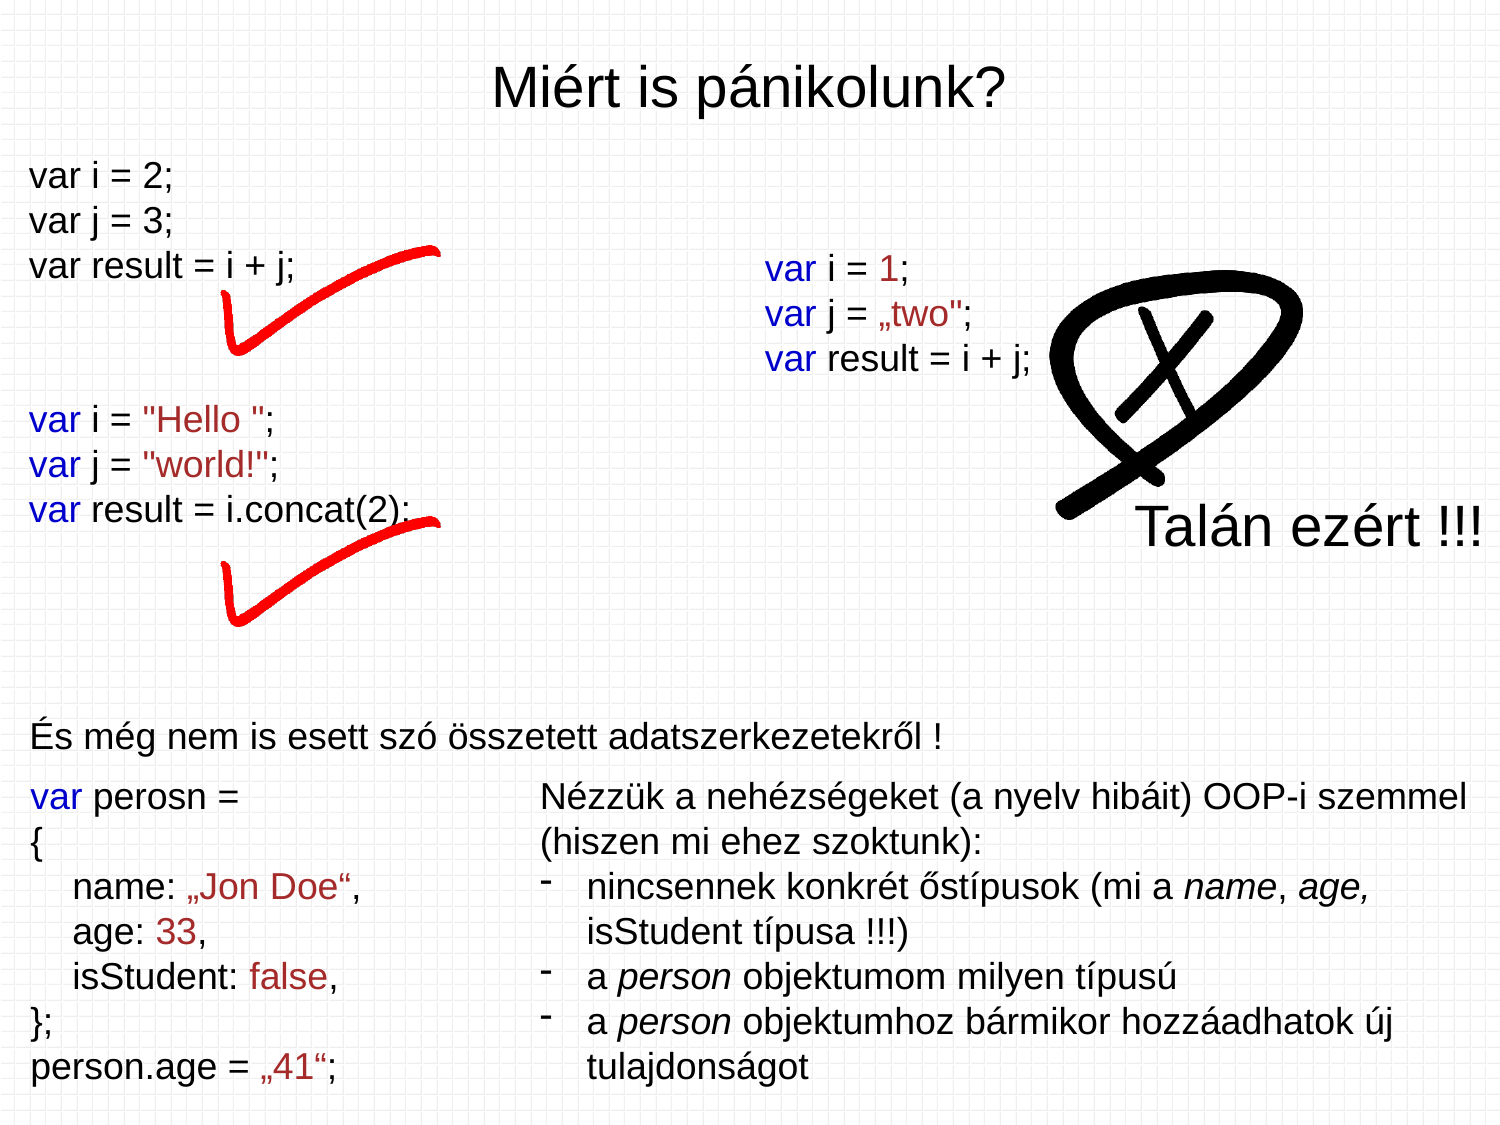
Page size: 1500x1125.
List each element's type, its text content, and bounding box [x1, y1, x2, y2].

text_box És még nem is esett szó összetett adatszerkezetekről ! [14, 704, 1500, 765]
text_box Talán ezért !!! [751, 480, 1500, 566]
text_box Nézzük a nehézségeket (a nyelv hibáit) OOP-i szemmel (hiszen mi ehez szoktunk): nincsennek konkrét őstípusok (mi a name, age, isStudent típusa !!!) a person objektumom milyen típusú a person objektumhoz bármikor hozzáadhatok új tulajdonságot [525, 764, 1486, 1095]
text_box Miért is pánikolunk? [476, 41, 1023, 127]
text_box var i = 2; var j = 3; var result = i + j; [14, 143, 750, 294]
picture [0, 0, 1500, 1125]
text_box var i = 1; var j = „two"; var result = i + j; [750, 236, 1486, 387]
text_box var i = "Hello "; var j = "world!"; var result = i.concat(2); [14, 387, 750, 538]
text_box var perosn = { name: „Jon Doe“, age: 33, isStudent: false, }; person.age = „41“; [15, 765, 525, 1095]
